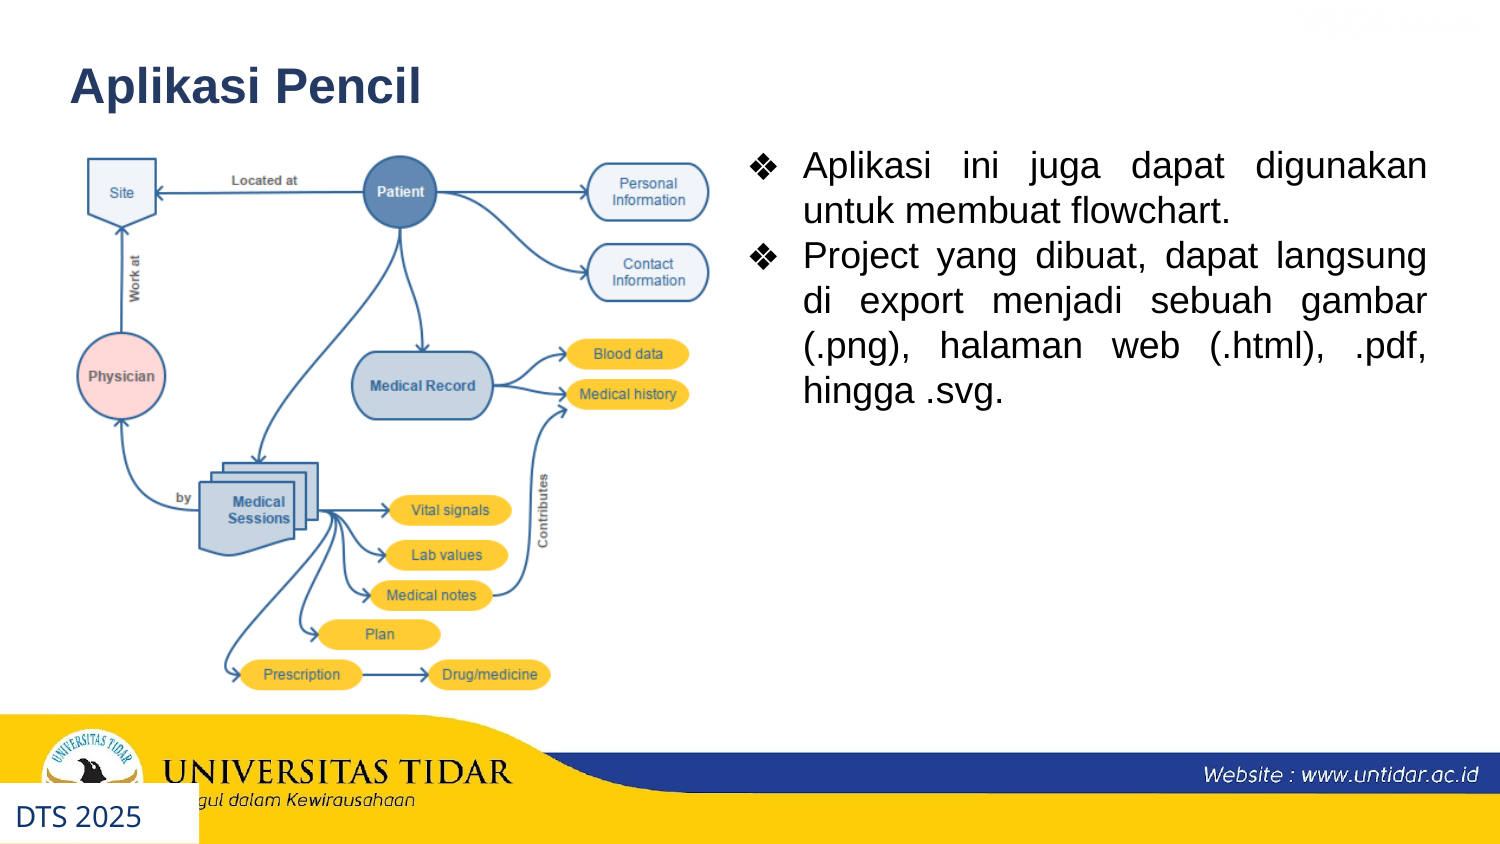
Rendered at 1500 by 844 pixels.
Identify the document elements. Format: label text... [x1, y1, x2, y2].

picture [0, 0, 1500, 844]
text_box Aplikasi ini juga dapat digunakan untuk membuat flowchart. Project yang dibuat, dapat langsung di export menjadi sebuah gambar (.png), halaman web (.html), .pdf, hingga .svg. [733, 133, 1443, 419]
text_box Aplikasi Pencil [54, 46, 982, 122]
text_box DTS 2025 [0, 783, 200, 844]
